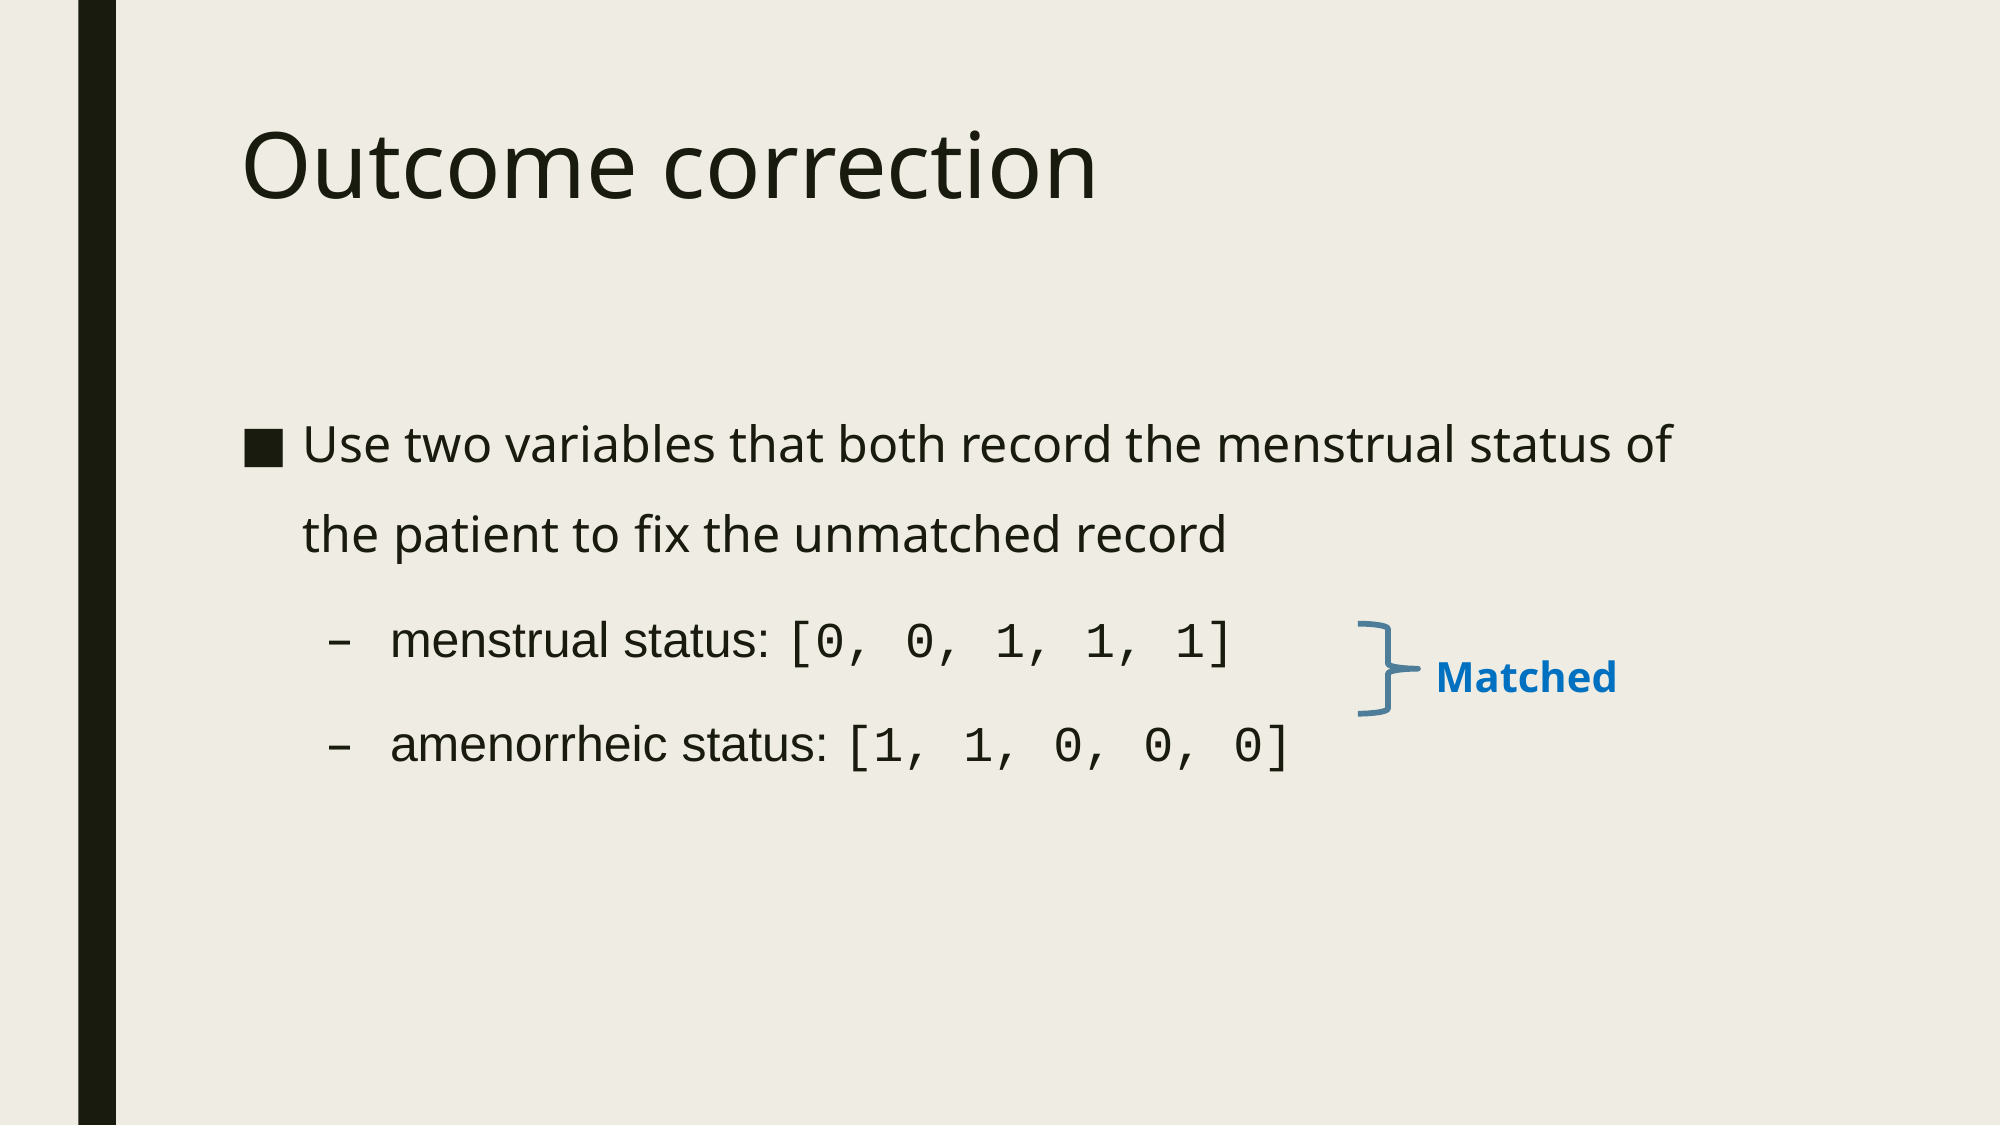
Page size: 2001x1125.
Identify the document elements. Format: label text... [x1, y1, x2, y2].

list Use two variables that both record the menstrual status of the patient to fix the unmatched record menstrual status: [0, 0, 1, 1, 1] amenorrheic status: [1, 1, 0, 0, 0] [225, 375, 1746, 963]
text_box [1357, 623, 1621, 714]
title Outcome correction [225, 112, 1980, 357]
